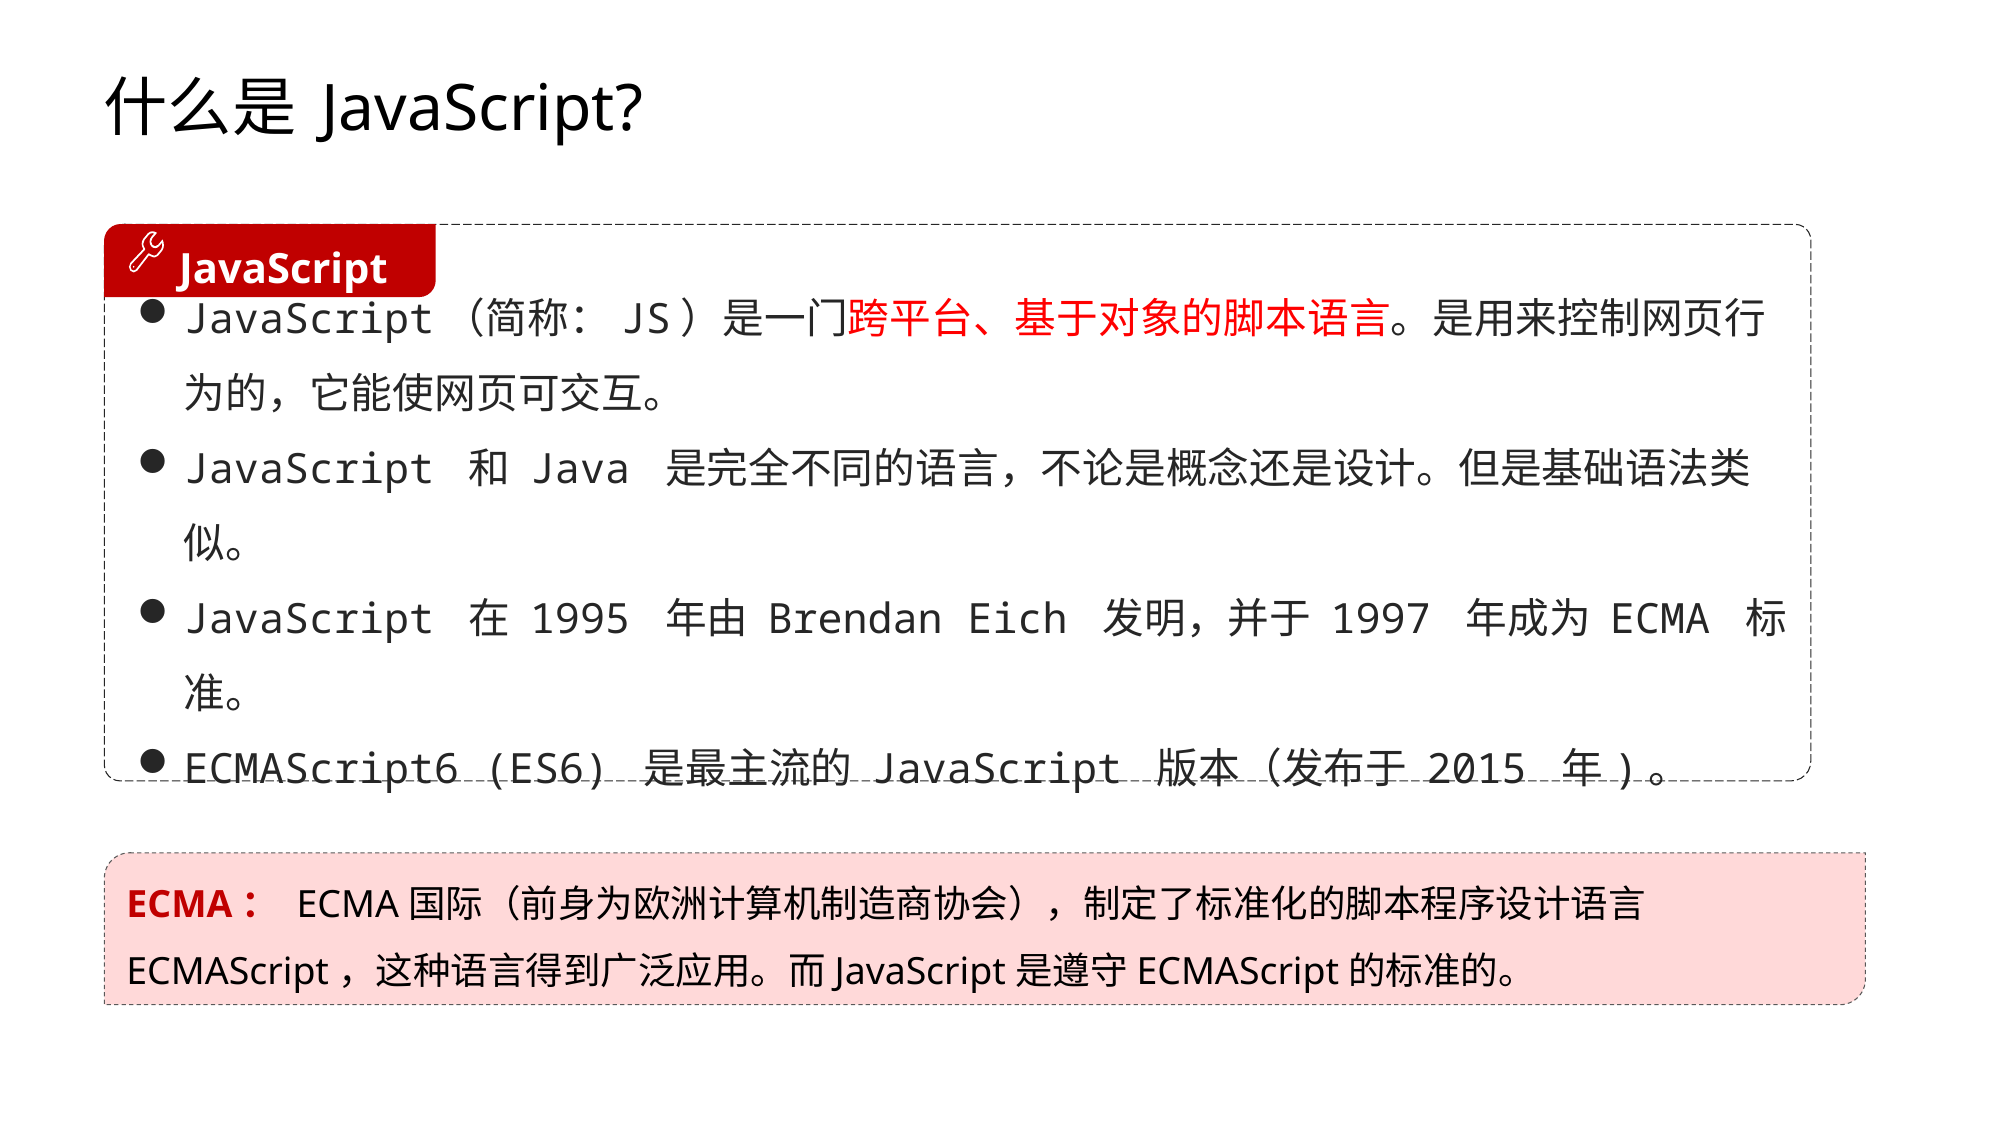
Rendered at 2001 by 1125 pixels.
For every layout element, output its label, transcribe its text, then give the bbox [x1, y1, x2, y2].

title 什么是 JavaScript? [88, 67, 1844, 153]
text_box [104, 223, 1811, 781]
text_box ECMA： ECMA国际（前身为欧洲计算机制造商协会），制定了标准化的脚本程序设计语言 ECMAScript，这种语言得到广泛应用。而JavaScript是遵守ECMAScript的标准的。 [103, 851, 1867, 1006]
